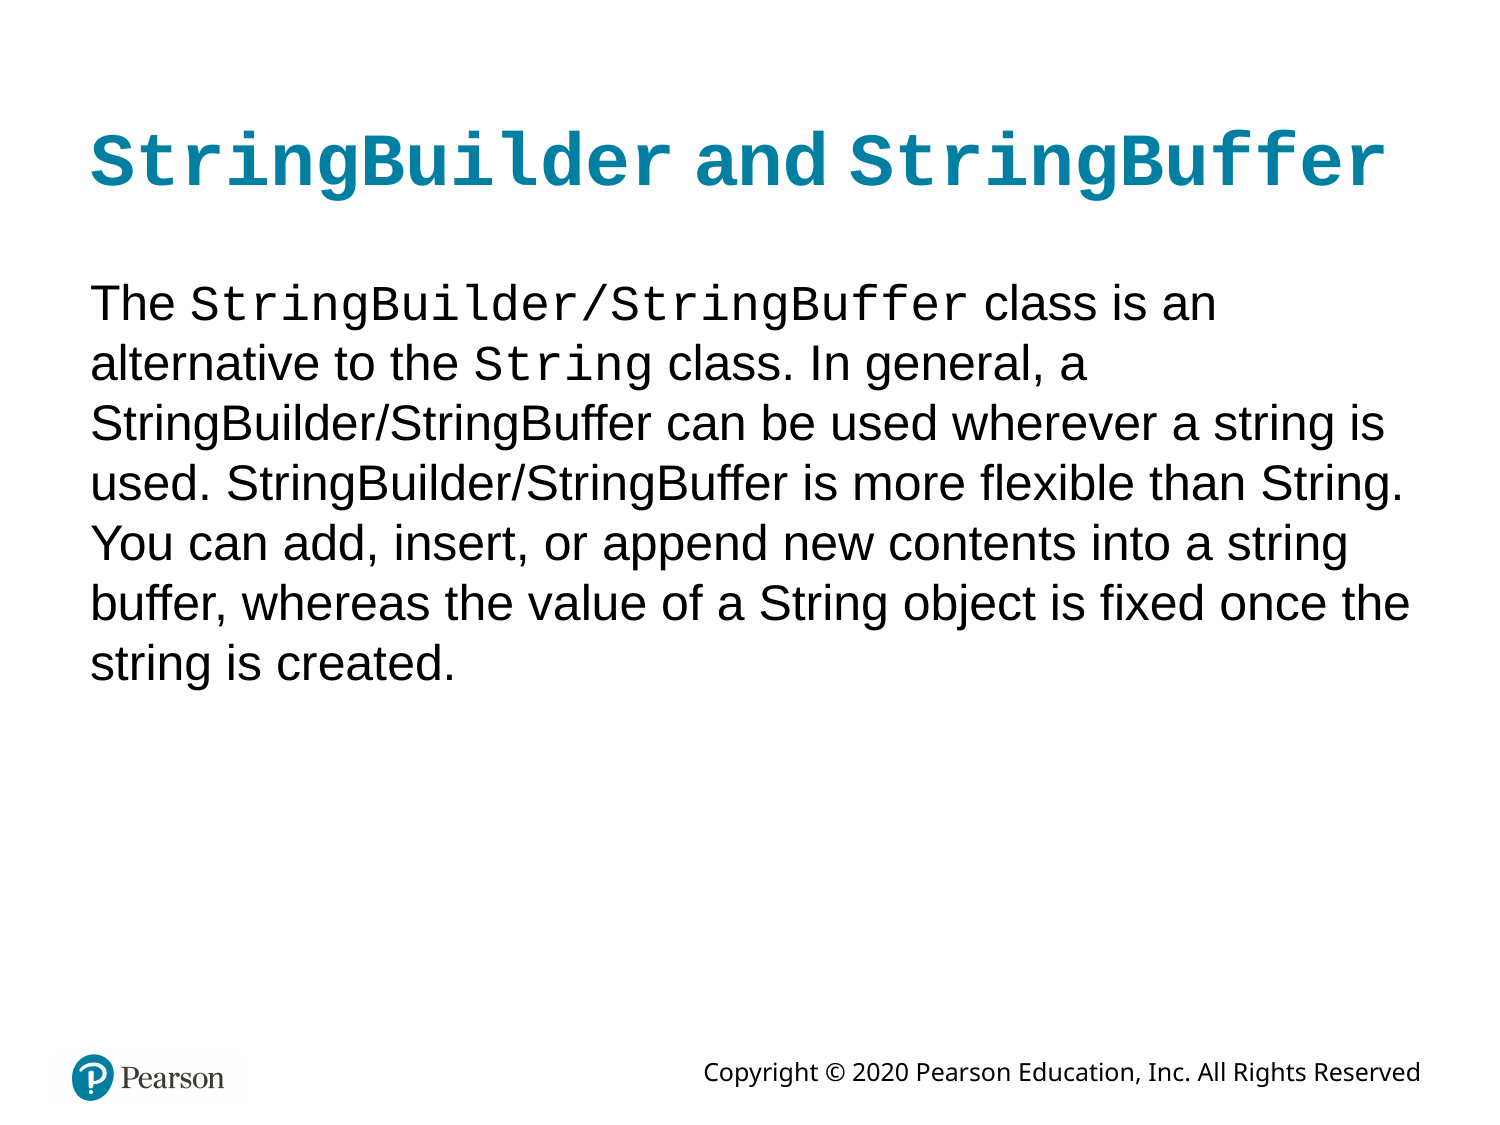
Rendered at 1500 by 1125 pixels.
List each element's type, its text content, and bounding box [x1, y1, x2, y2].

title StringBuilder and StringBuffer [75, 35, 1425, 216]
picture [51, 1053, 245, 1102]
list The StringBuilder/StringBuffer class is an alternative to the String class. In general, a StringBuilder/StringBuffer can be used wherever a string is used. StringBuilder/StringBuffer is more flexible than String. You can add, insert, or append new contents into a string buffer, whereas the value of a String object is fixed once the string is created. [75, 255, 1440, 1021]
